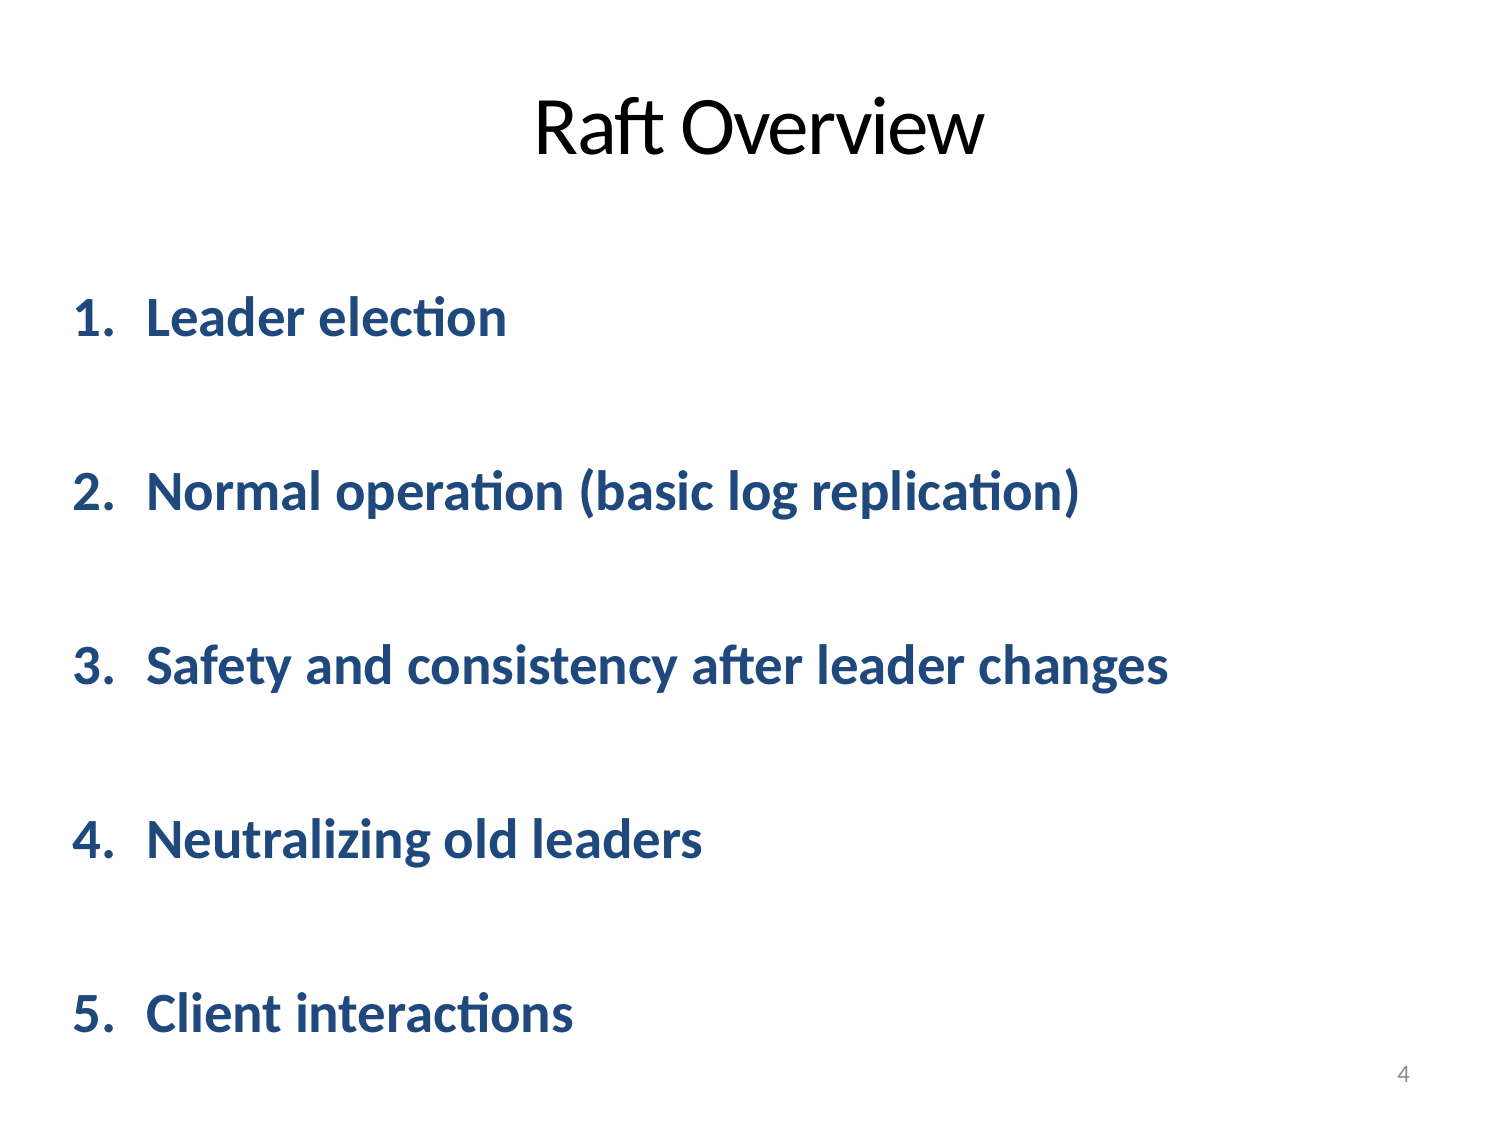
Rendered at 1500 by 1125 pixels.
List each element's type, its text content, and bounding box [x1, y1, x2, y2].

title Raft Overview [57, 2, 1463, 178]
list Leader election Normal operation (basic log replication) Safety and consistency after leader changes Neutralizing old leaders Client interactions [57, 237, 1463, 1060]
slide_number 4 [1074, 1042, 1425, 1103]
